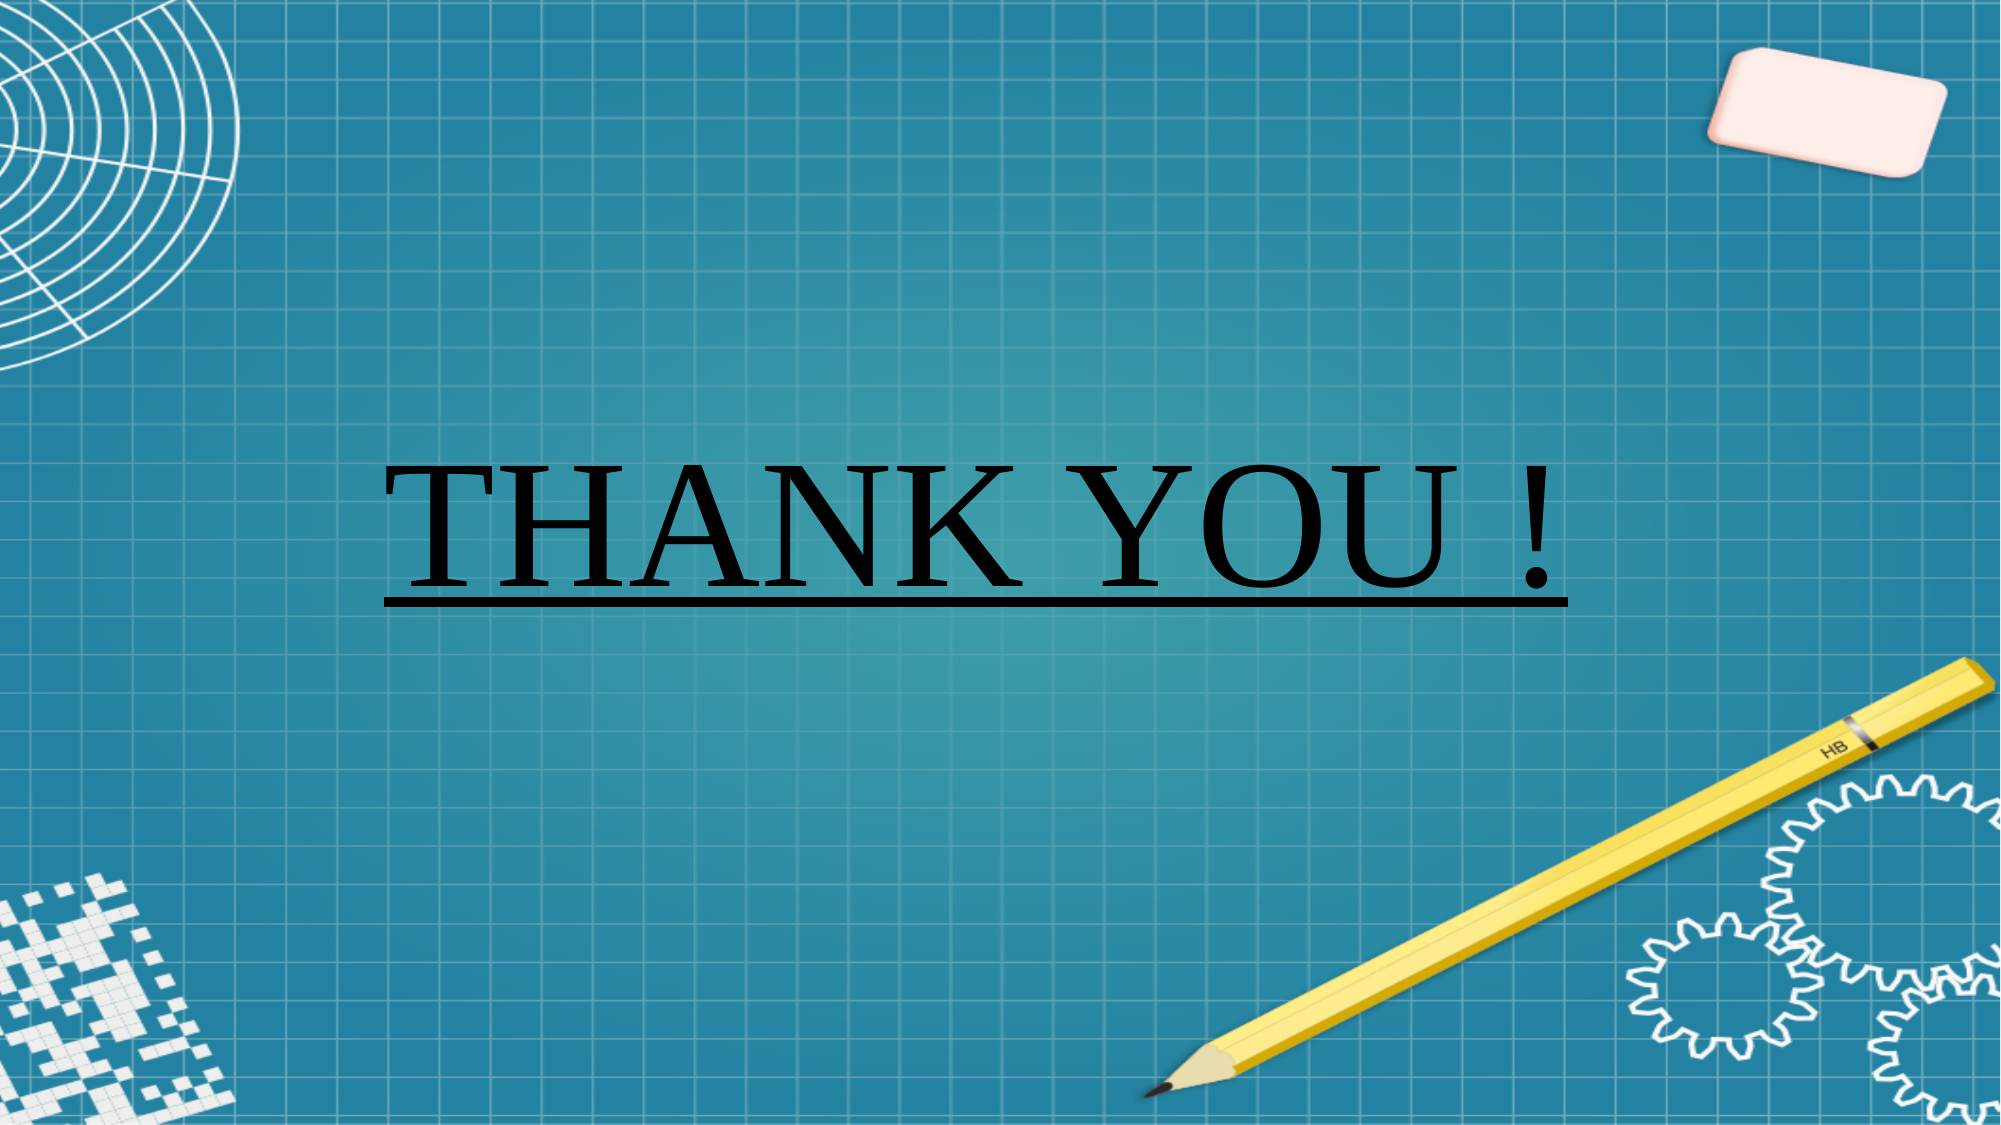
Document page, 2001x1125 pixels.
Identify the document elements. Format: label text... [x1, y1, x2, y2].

text_box THANK YOU ! [226, 243, 1726, 634]
picture [0, 0, 2001, 1125]
text_box [249, 590, 1749, 862]
